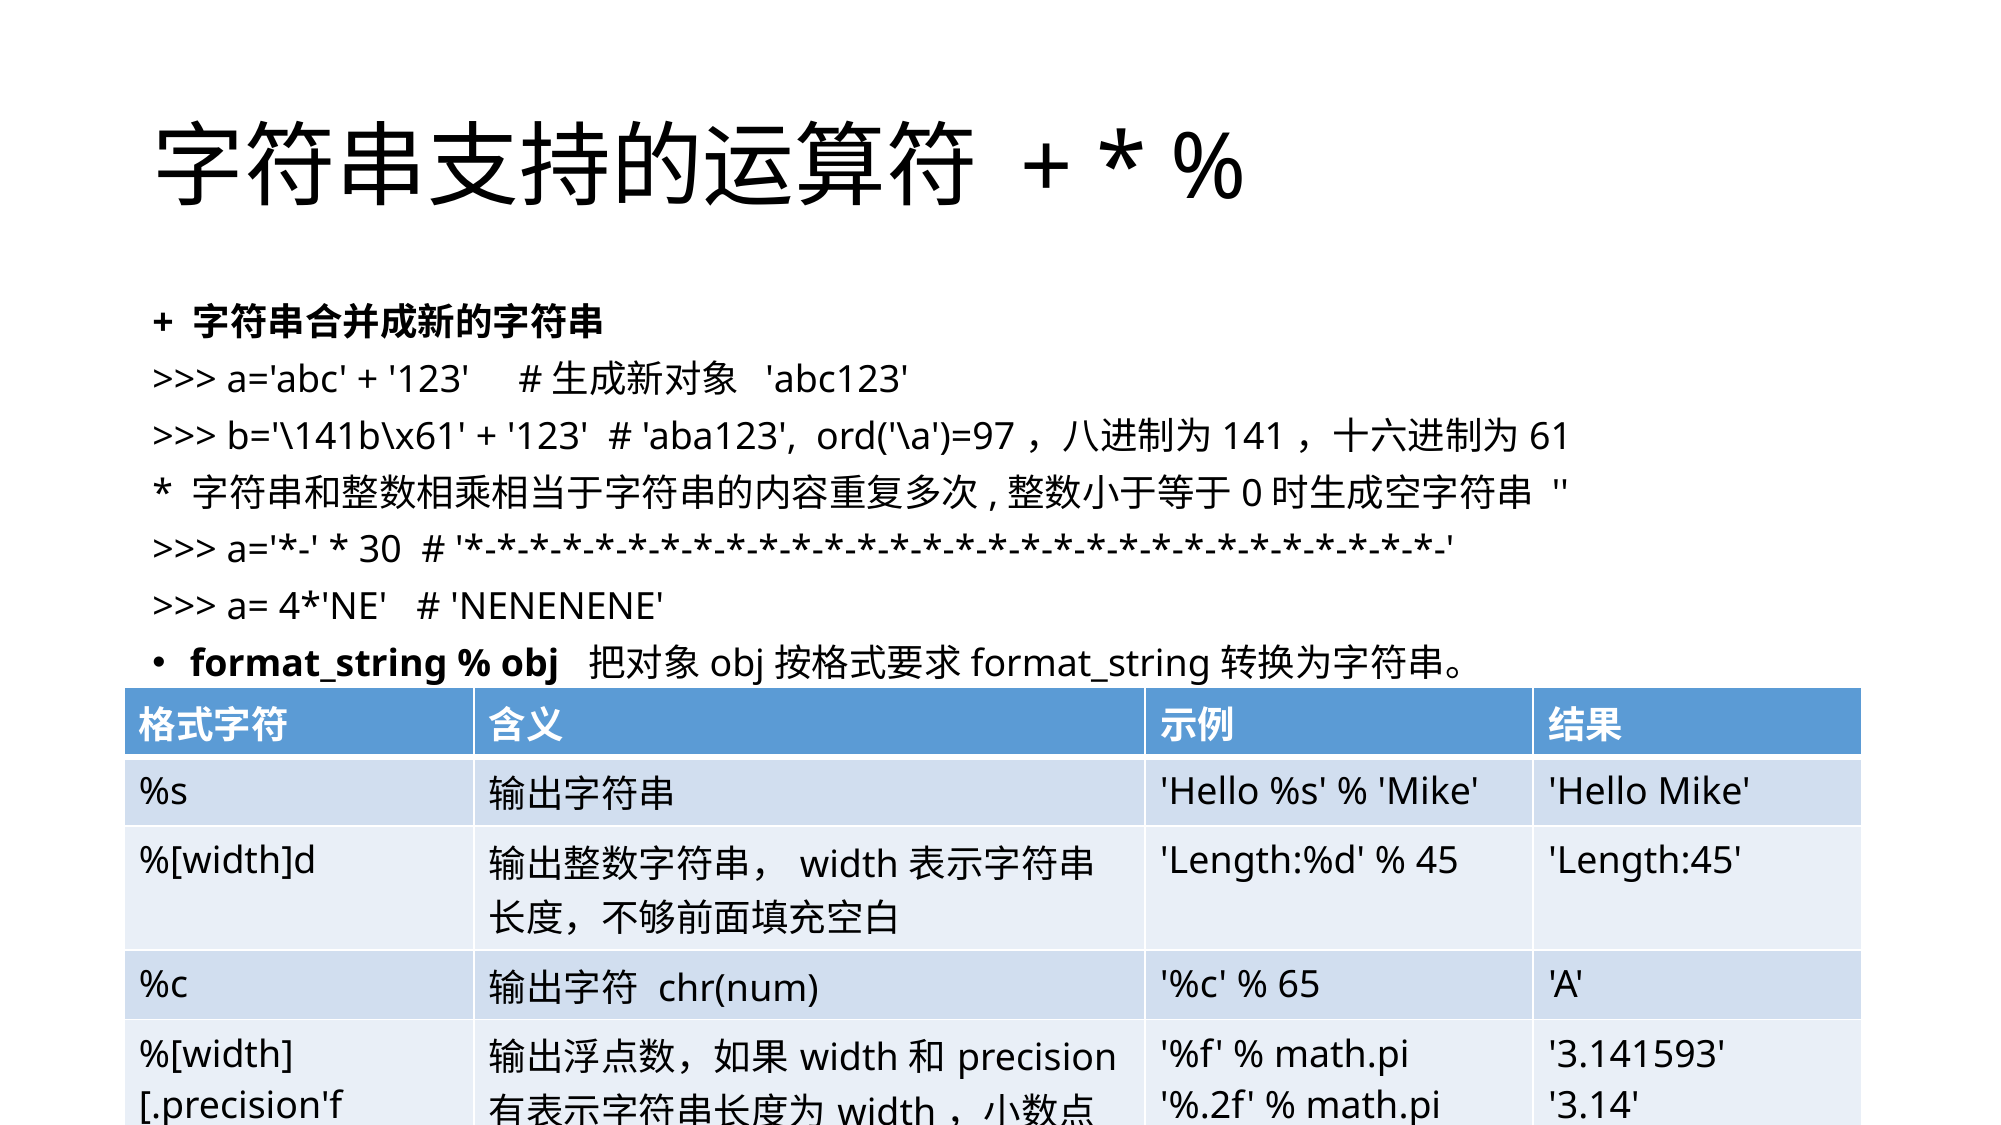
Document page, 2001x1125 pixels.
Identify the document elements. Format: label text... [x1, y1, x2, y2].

table_cell 'A' [1534, 951, 1861, 1019]
title 字符串支持的运算符 + * % [137, 59, 1863, 278]
table_cell %[width][.precision'f [125, 1020, 473, 1125]
table_header 结果 [1534, 688, 1861, 754]
table_cell 输出浮点数，如果width和precision有表示字符串长度为width，小数点后precision位 [475, 1020, 1144, 1125]
table_cell 'Length:45' [1534, 827, 1861, 949]
table_cell 输出整数字符串，width表示字符串长度，不够前面填充空白 [475, 827, 1144, 949]
table_cell %s [125, 760, 473, 825]
table_cell 输出字符 chr(num) [475, 951, 1144, 1019]
table_cell 'Hello %s' % 'Mike' [1146, 760, 1532, 825]
table_cell 'Length:%d' % 45 [1146, 827, 1532, 949]
table_header 示例 [1146, 688, 1532, 754]
table_cell '%f' % math.pi '%.2f' % math.pi '%7.4f' % math.pi [1146, 1020, 1532, 1125]
table_cell '%c' % 65 [1146, 951, 1532, 1019]
table_cell %c [125, 951, 473, 1019]
table_cell 输出字符串 [475, 760, 1144, 825]
table_header 含义 [475, 688, 1144, 754]
table_header 格式字符 [125, 688, 473, 754]
list + 字符串合并成新的字符串 >>> a='abc' + '123' #生成新对象 'abc123' >>> b='\141b\x61' + '123' # 'aba123', ord('\a')=97，八进制为141，十六进制为61 * 字符串和整数相乘相当于字符串的内容重复多次,整数小于等于0时生成空字符串 '' >>> a='*-' * 30 # '*-*-*-*-*-*-*-*-*-*-*-*-*-*-*-*-*-*-*-*-*-*-*-*-*-*-*-*-*-*-' >>> a= 4*'NE' # 'NENENENE' format_string % obj 把对象obj按格式要求format_string转换为字符串。 [137, 299, 1863, 687]
table_cell '3.141593' '3.14' ' 3.1416' [1534, 1020, 1861, 1125]
table_cell %[width]d [125, 827, 473, 949]
table_cell 'Hello Mike' [1534, 760, 1861, 825]
